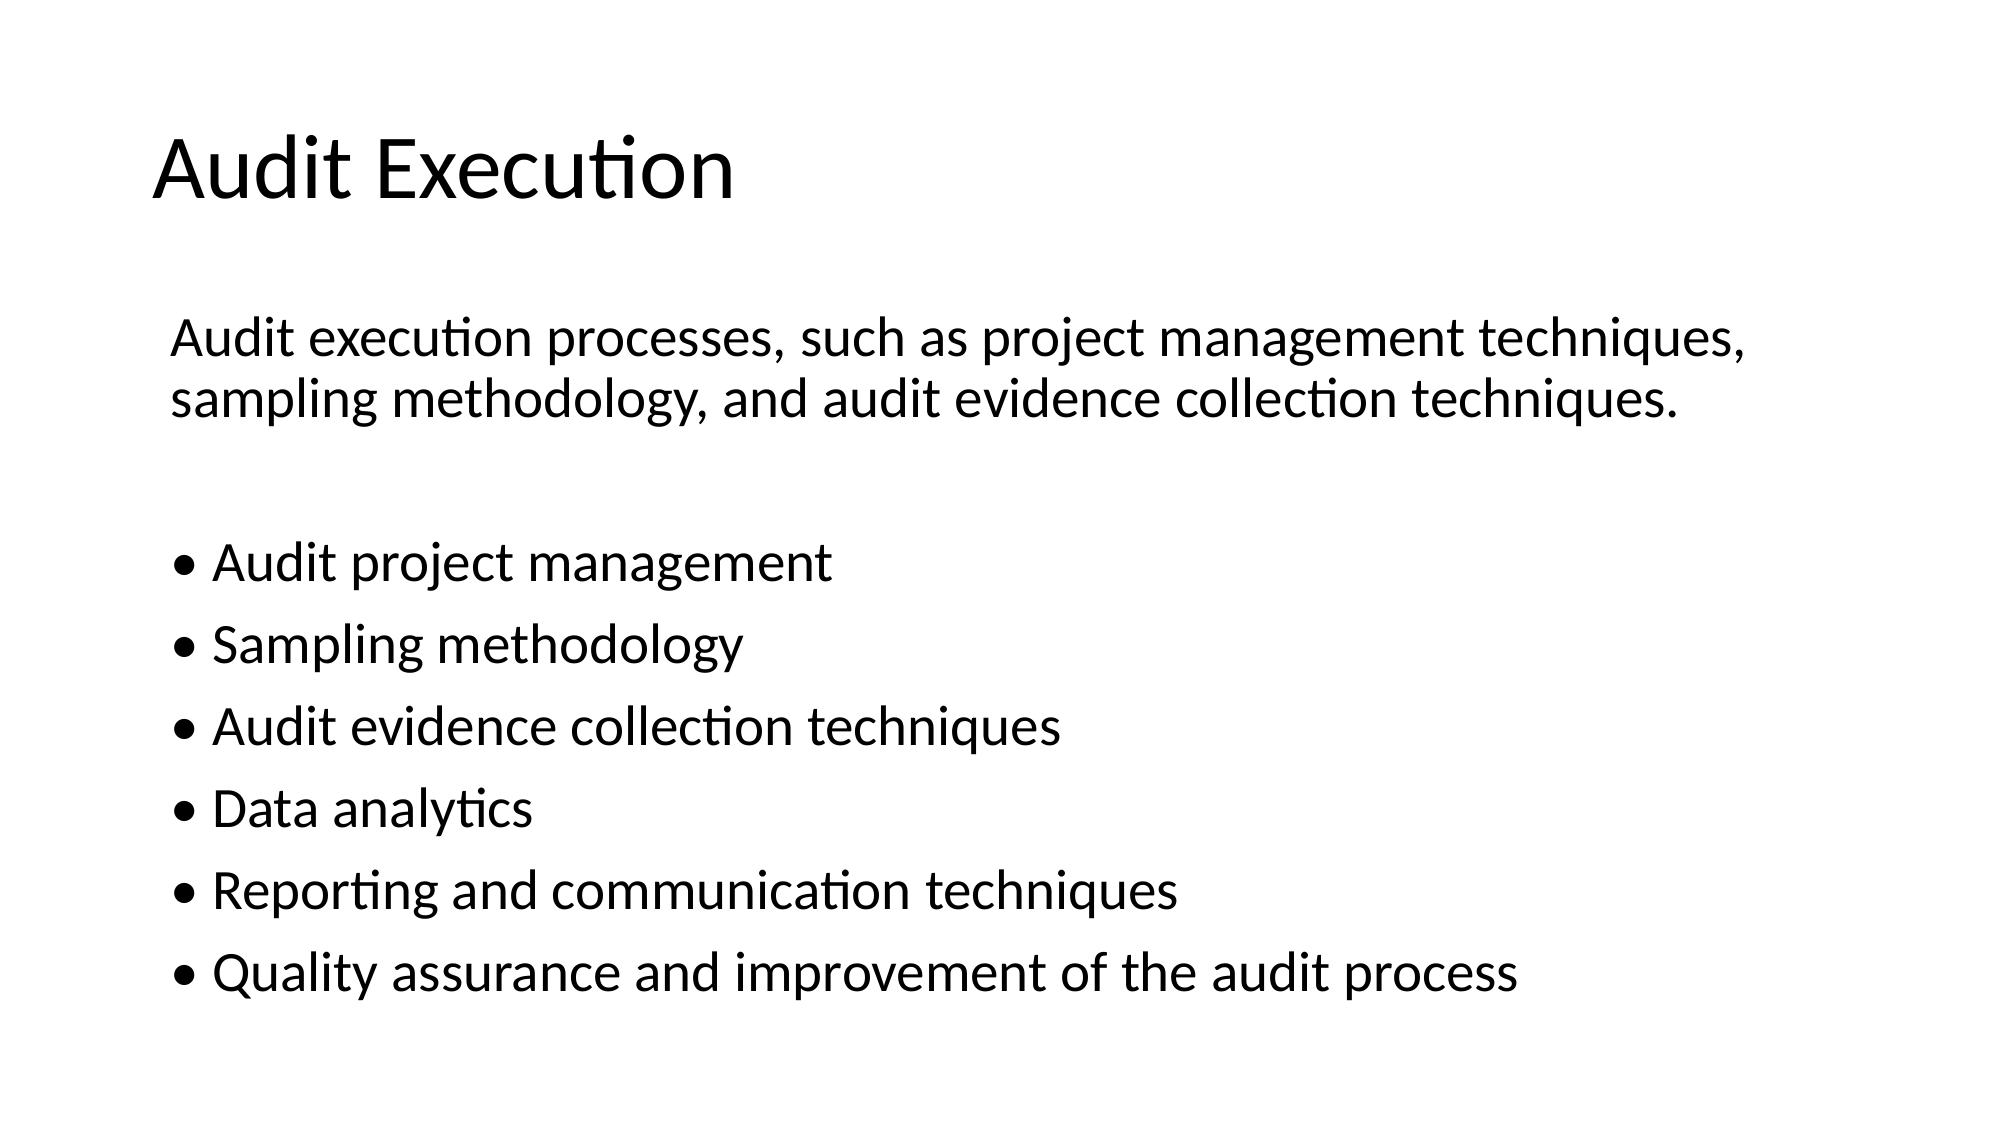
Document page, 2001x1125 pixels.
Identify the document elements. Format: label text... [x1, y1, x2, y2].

title Audit Execution [137, 59, 1863, 278]
list Audit execution processes, such as project management techniques, sampling methodology, and audit evidence collection techniques. • Audit project management • Sampling methodology • Audit evidence collection techniques • Data analytics • Reporting and communication techniques • Quality assurance and improvement of the audit process [137, 299, 1863, 1014]
